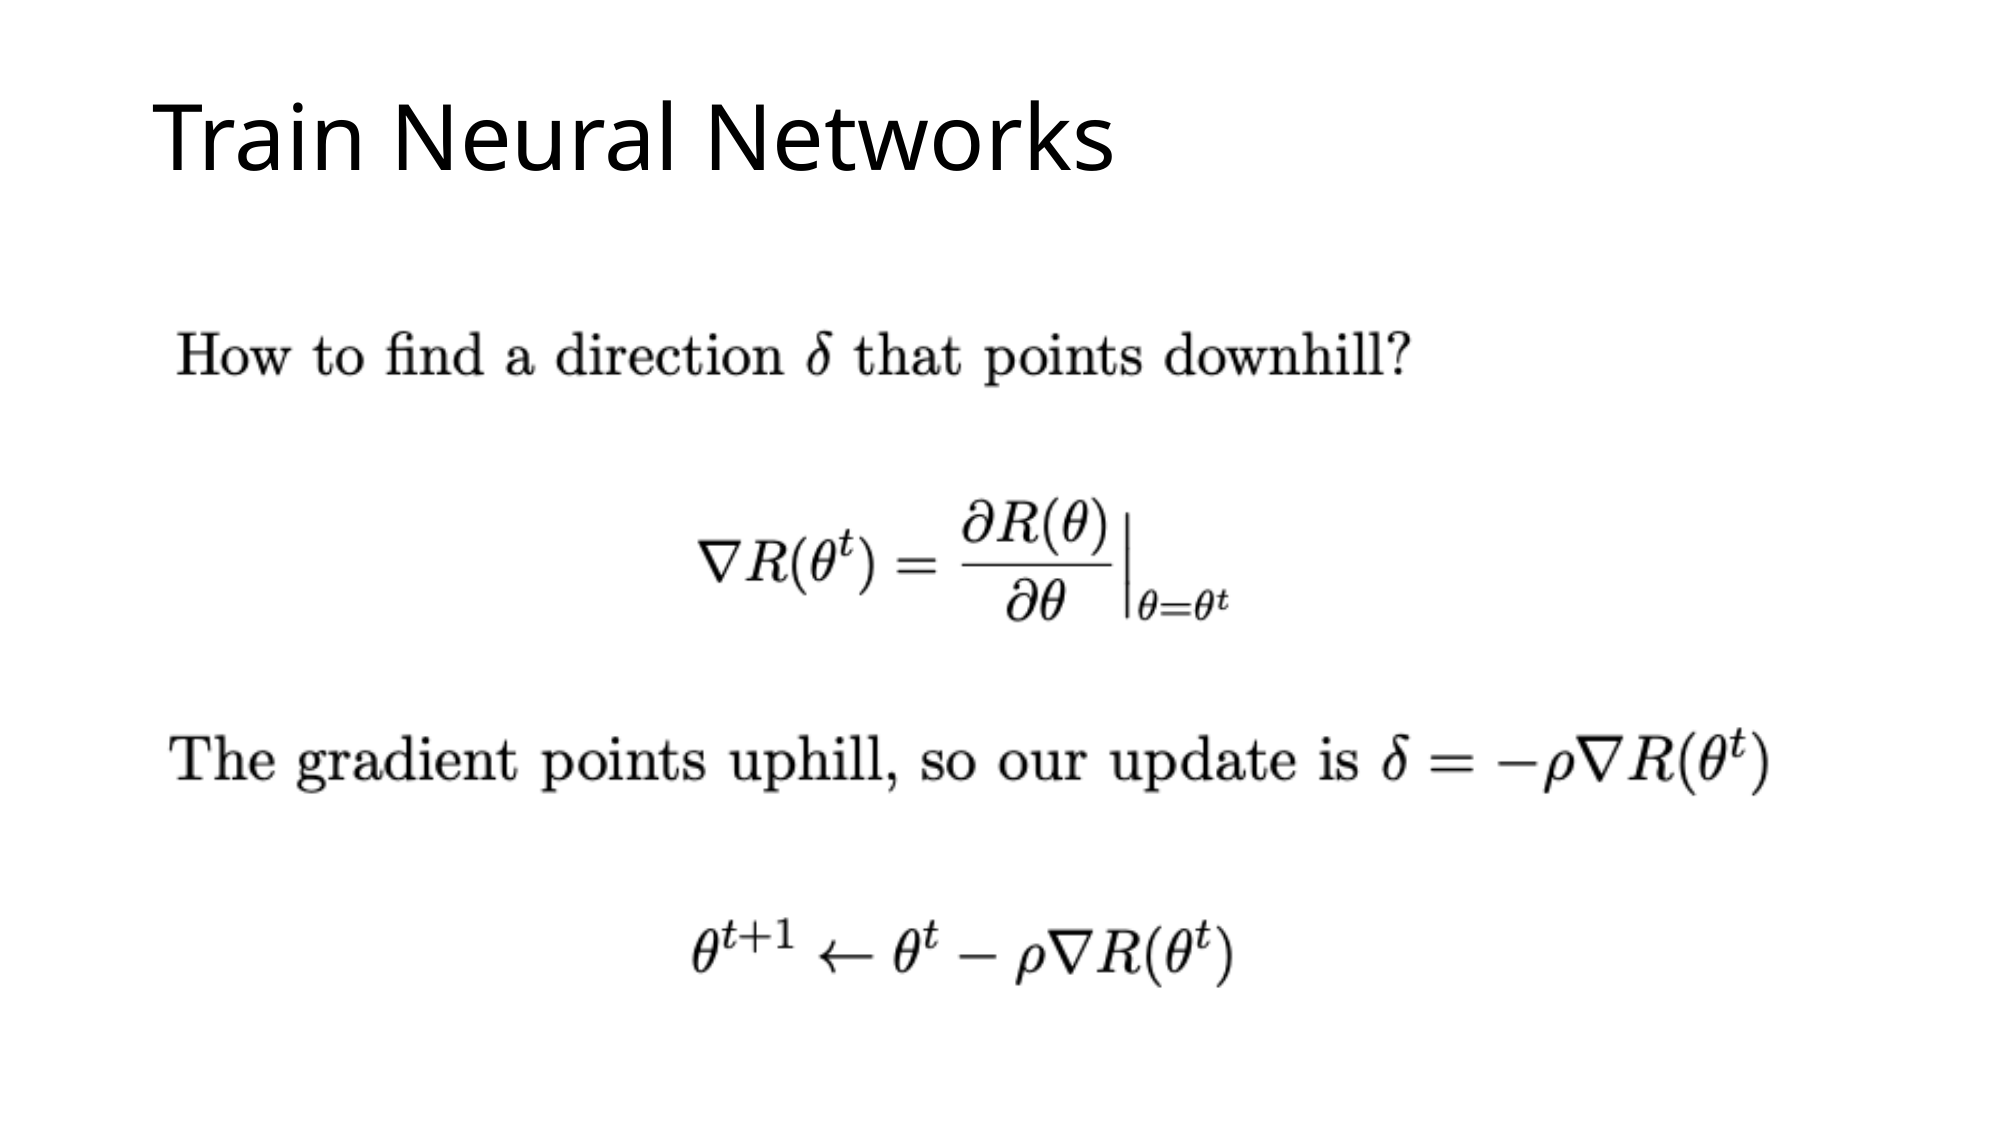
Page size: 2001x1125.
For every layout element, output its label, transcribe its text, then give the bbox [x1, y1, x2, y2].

picture [157, 726, 1782, 812]
picture [684, 488, 1239, 637]
picture [684, 903, 1239, 1001]
picture [169, 310, 1423, 399]
title Train Neural Networks [137, 59, 1863, 221]
